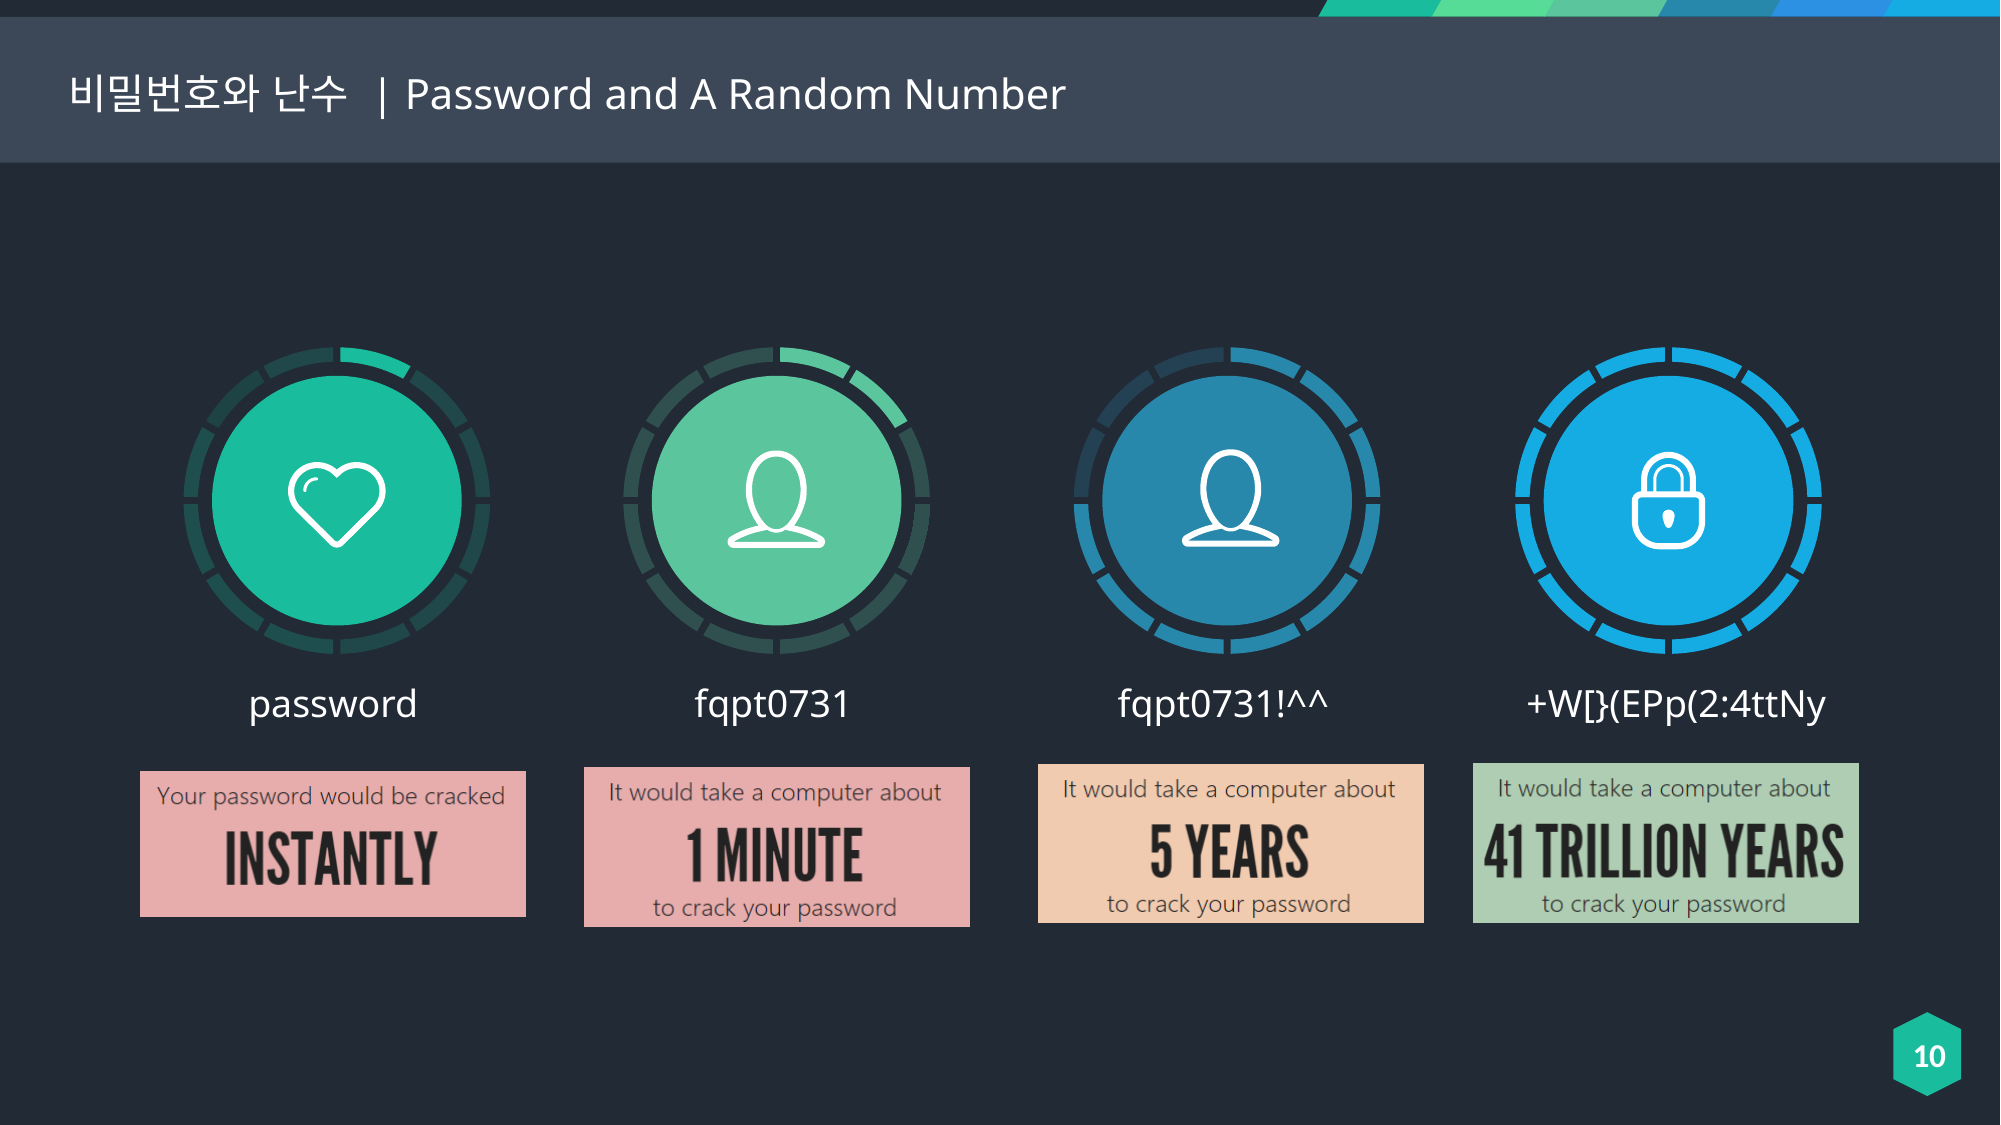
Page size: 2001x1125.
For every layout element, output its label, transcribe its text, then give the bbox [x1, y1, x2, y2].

picture [1038, 764, 1424, 923]
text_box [1631, 451, 1706, 550]
text_box +W[}(EPp(2:4ttNy [1489, 672, 1863, 732]
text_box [1515, 347, 1822, 654]
picture [584, 767, 970, 927]
text_box password [146, 672, 520, 732]
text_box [623, 347, 930, 654]
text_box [288, 462, 386, 548]
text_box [1073, 347, 1381, 654]
picture [1473, 763, 1859, 923]
text_box 비밀번호와 난수 | Password and A Random Number [53, 54, 1167, 137]
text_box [183, 347, 491, 654]
text_box fqpt0731 [587, 672, 961, 732]
picture [140, 771, 526, 917]
text_box fqpt0731!^^ [1037, 672, 1410, 732]
